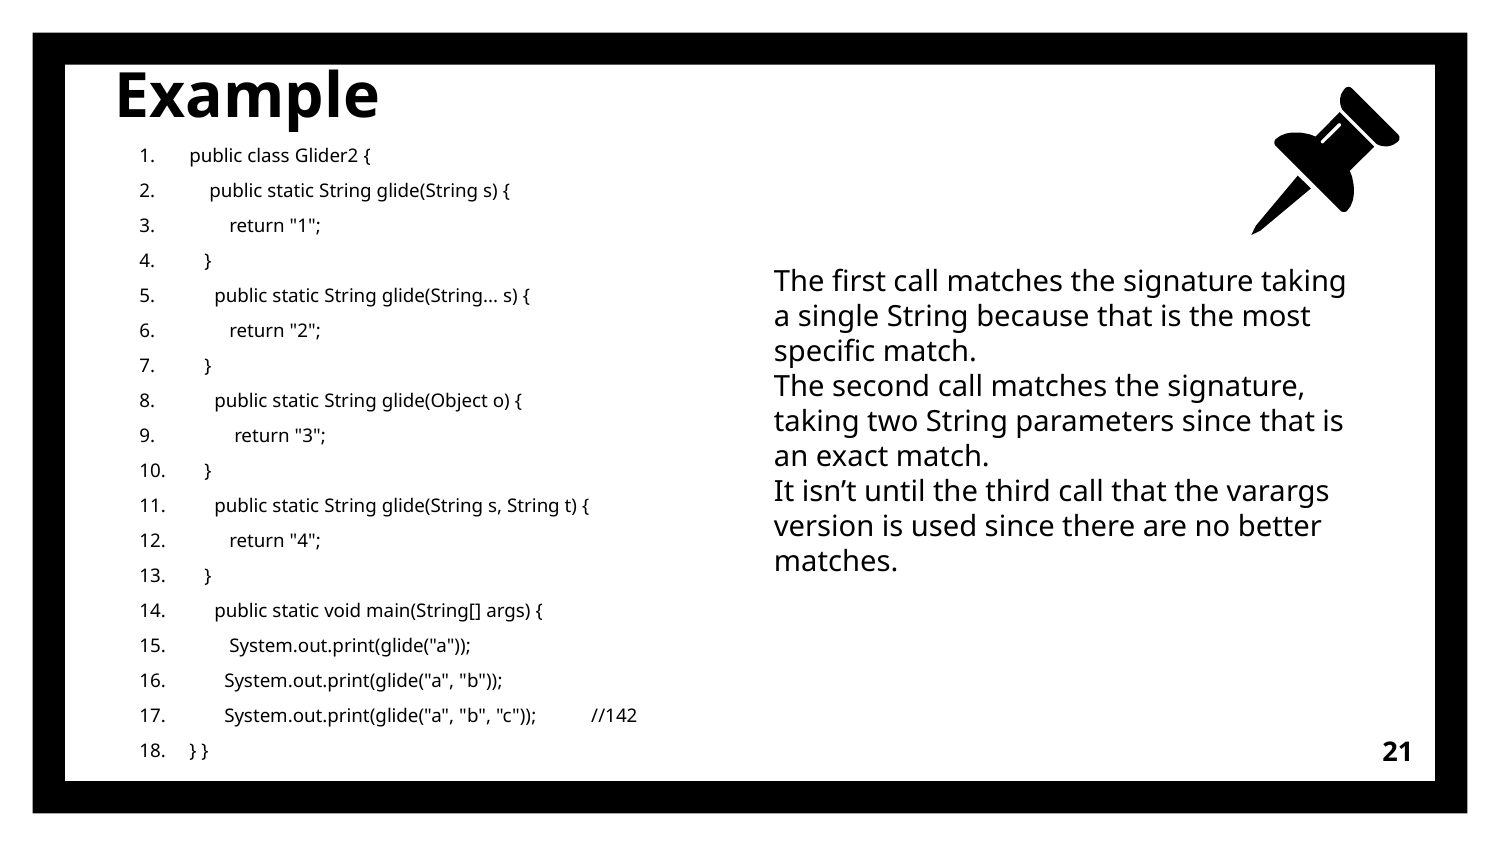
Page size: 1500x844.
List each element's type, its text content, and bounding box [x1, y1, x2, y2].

slide_number 21 [1338, 720, 1429, 786]
text_box The first call matches the signature taking a single String because that is the most specific match. The second call matches the signature, taking two String parameters since that is an exact match. It isn’t until the third call that the varargs version is used since there are no better matches. [759, 255, 1370, 585]
list public class Glider2 { public static String glide(String s) { return "1"; } public static String glide(String... s) { return "2"; } public static String glide(Object o) { return "3"; } public static String glide(String s, String t) { return "4"; } public static void main(String[] args) { System.out.print(glide("a")); System.out.print(glide("a", "b")); System.out.print(glide("a", "b", "c")); //142 } } [99, 128, 1338, 639]
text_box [1250, 86, 1400, 236]
title Example [99, 72, 1195, 221]
